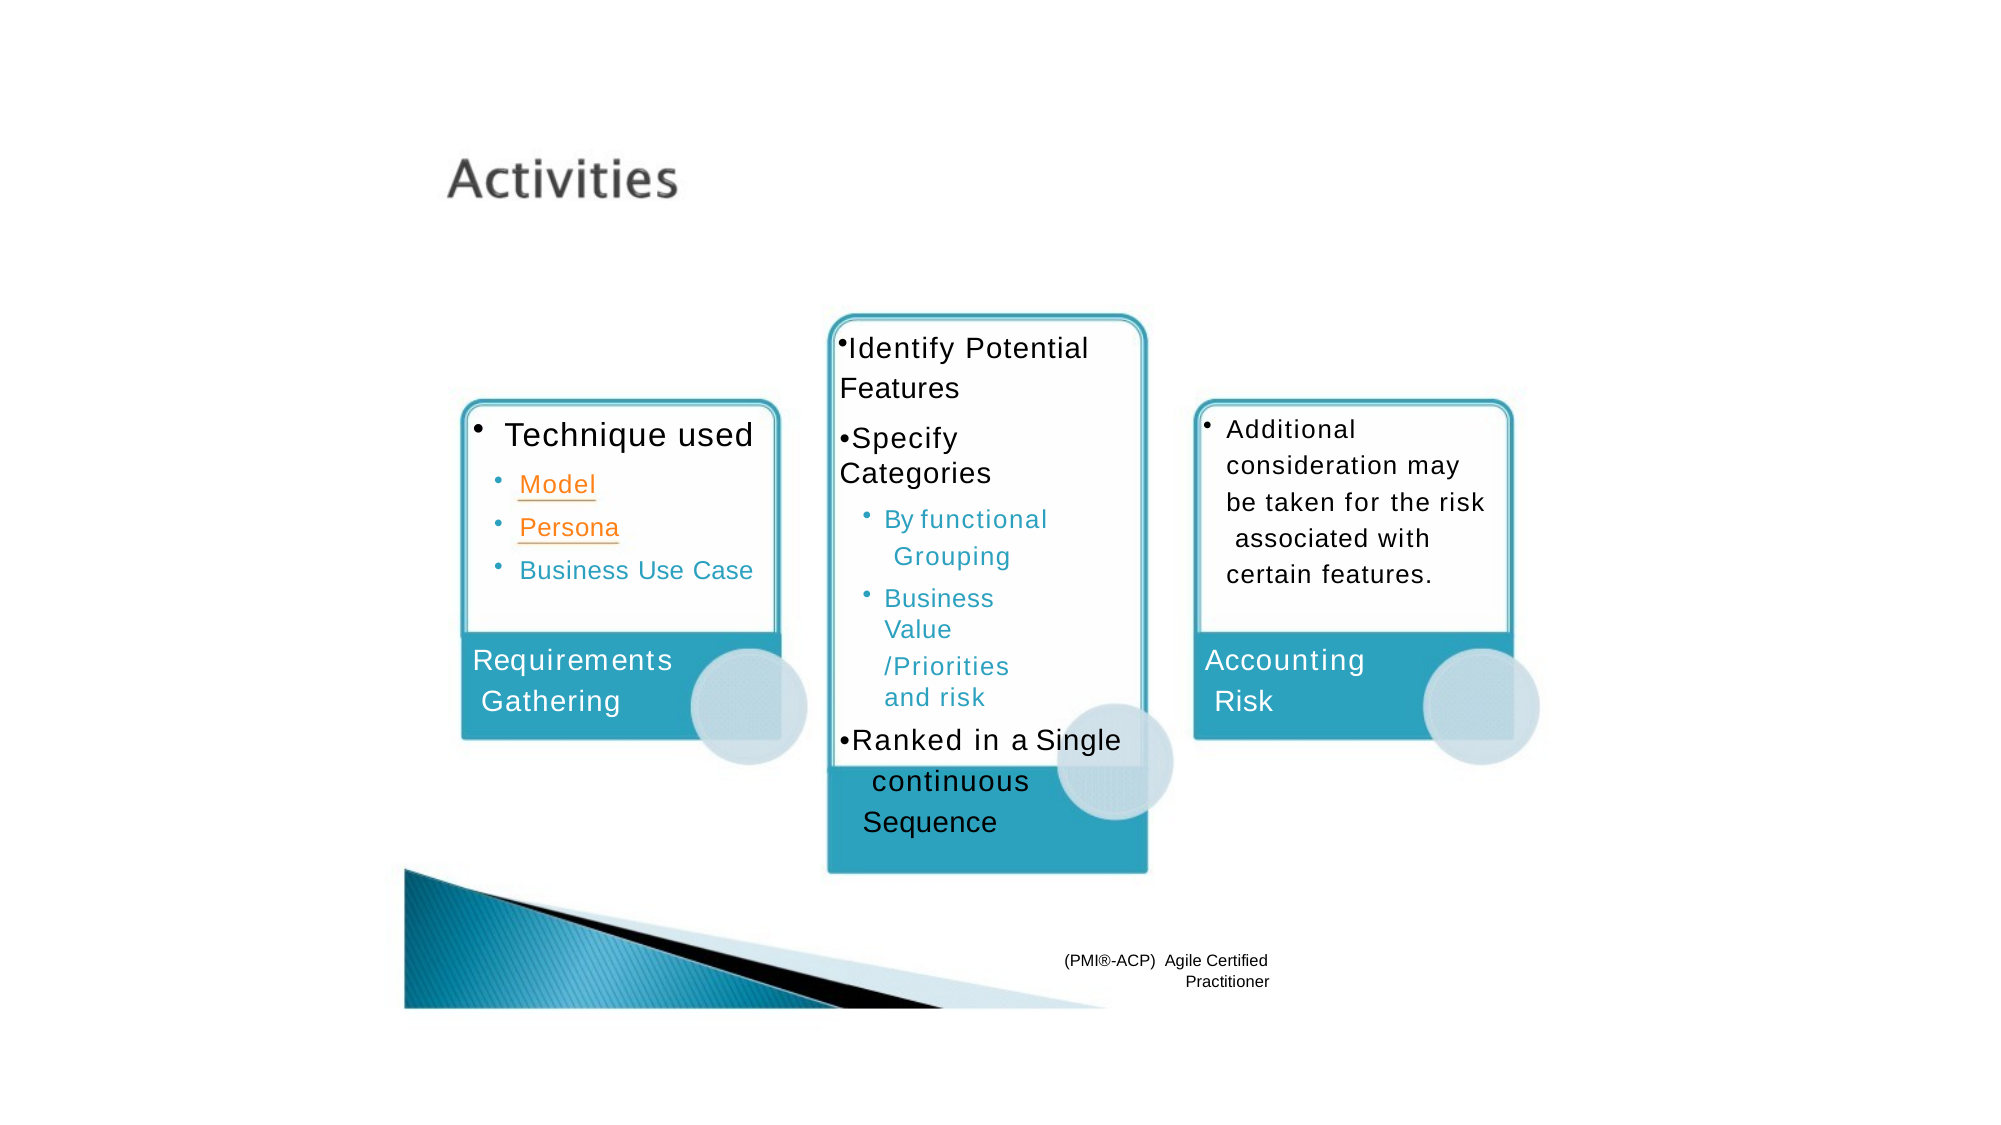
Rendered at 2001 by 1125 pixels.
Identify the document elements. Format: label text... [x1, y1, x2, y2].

text_box Identify Potential Features •Specify Categories By functional Grouping Business Value /Priorities and risk •Ranked in a Single continuous Sequence Organize Features [837, 322, 1127, 947]
text_box (PMI®-ACP) Agile Certified Practitioner [1062, 950, 1272, 991]
text_box Accounting Risk [1203, 634, 1370, 717]
text_box Additional consideration may be taken for the risk associated with certain features. [1201, 405, 1491, 589]
text_box Requirements Gathering [470, 634, 674, 717]
text_box [345, 56, 1655, 1067]
text_box Technique used Model Persona Business Use Case [471, 392, 761, 585]
